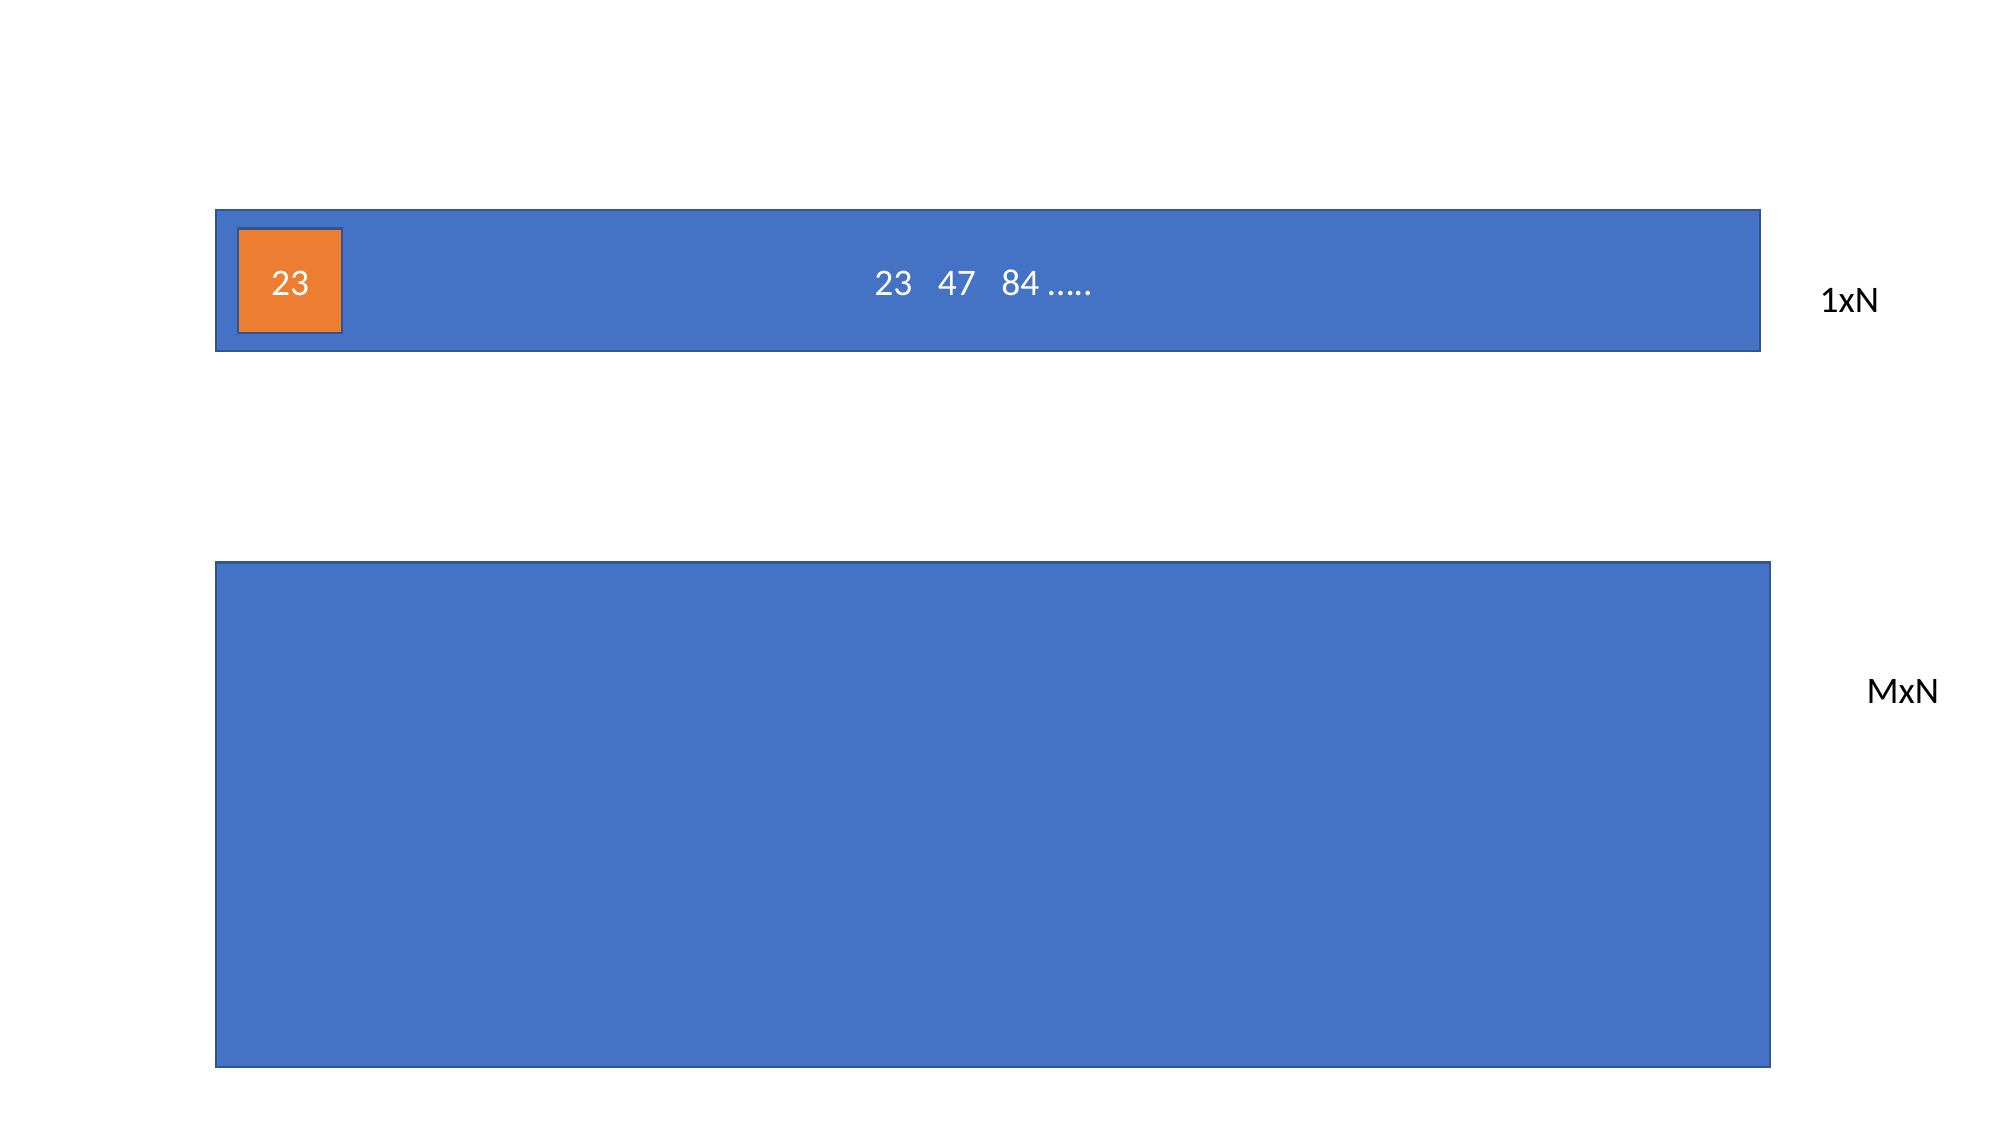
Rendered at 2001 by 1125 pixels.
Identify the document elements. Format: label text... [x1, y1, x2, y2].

text_box 23 [237, 227, 343, 334]
text_box 23 47 84 ….. [215, 209, 1761, 352]
text_box MxN [1851, 658, 1955, 719]
text_box [215, 561, 1771, 1068]
text_box 1xN [1804, 267, 1894, 327]
